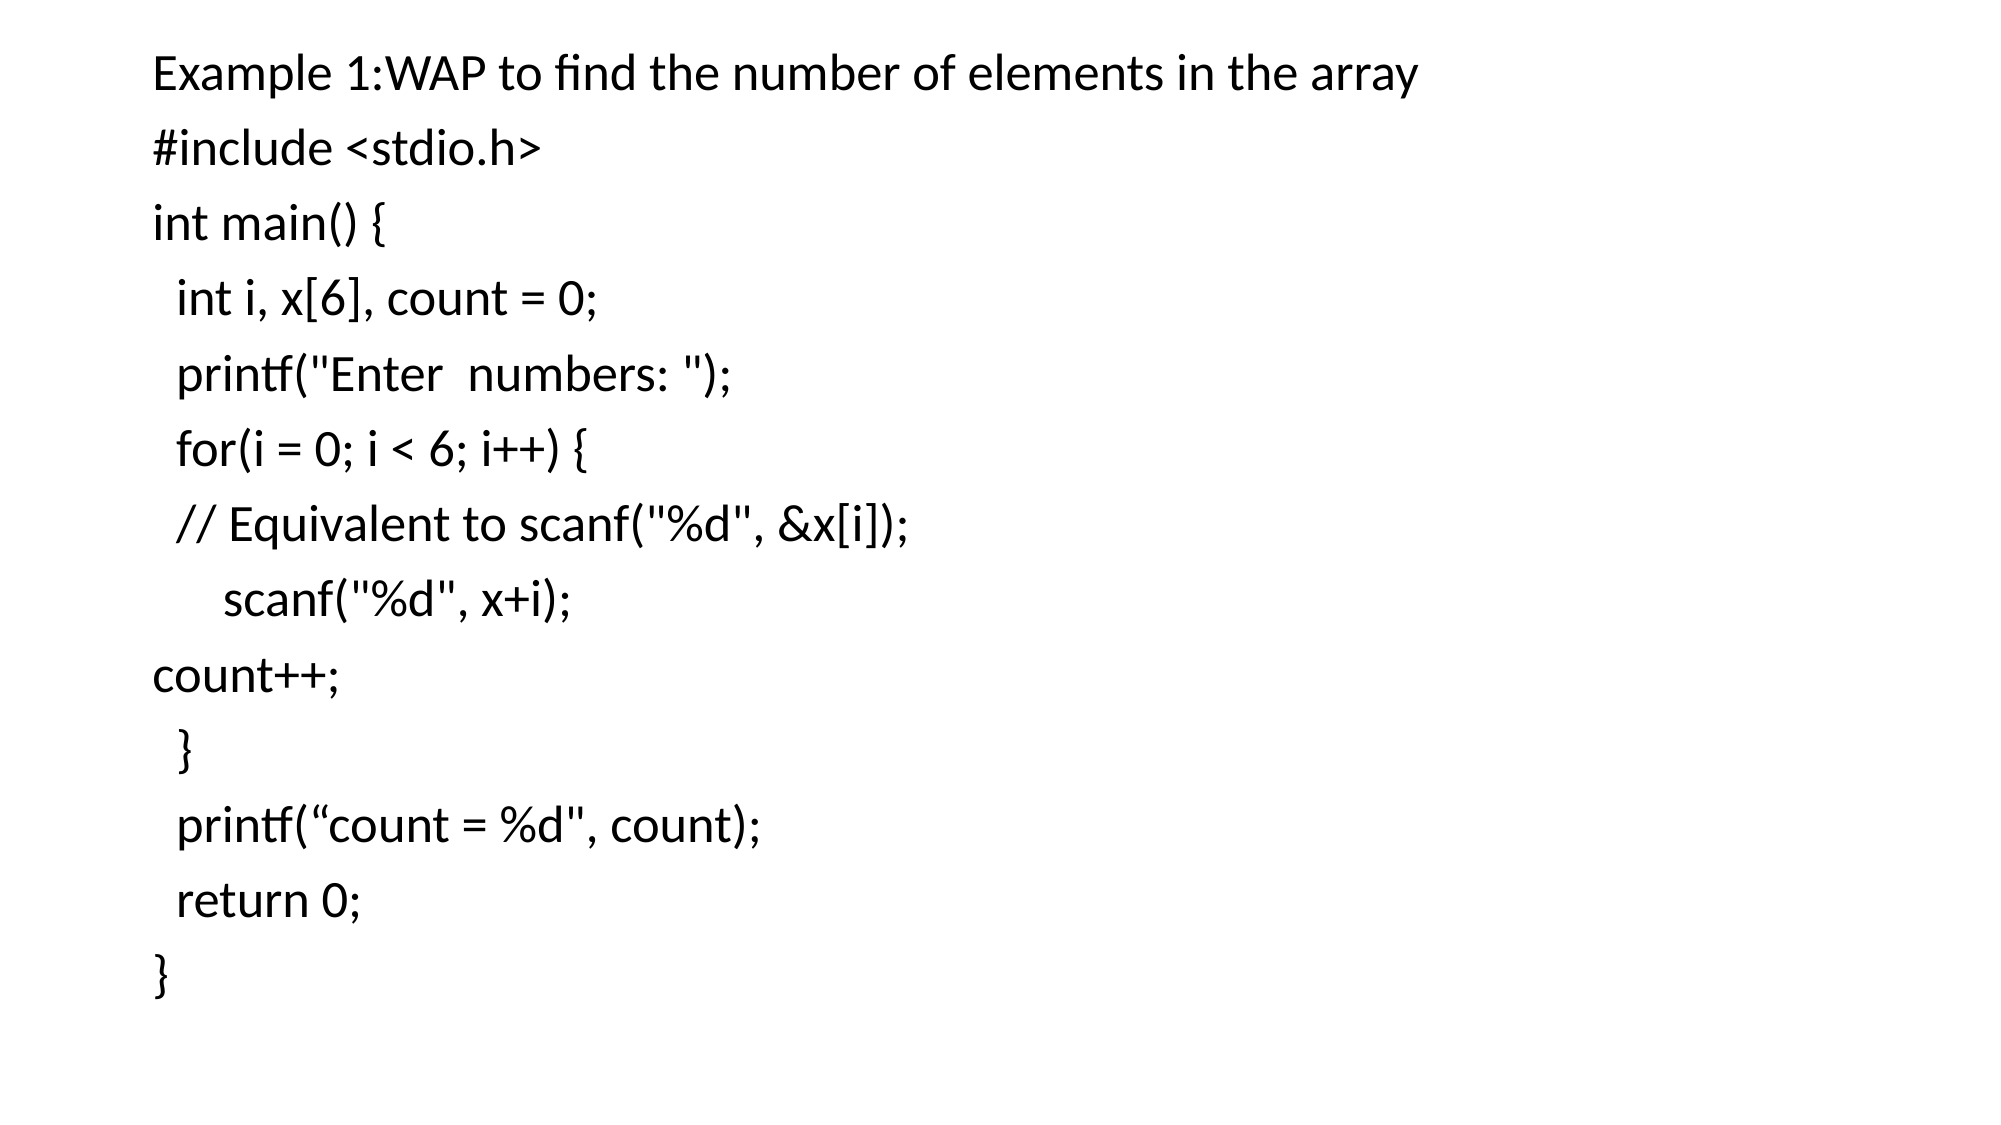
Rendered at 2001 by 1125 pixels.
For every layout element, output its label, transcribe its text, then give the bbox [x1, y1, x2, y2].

list Example 1:WAP to find the number of elements in the array #include <stdio.h> int main() { int i, x[6], count = 0; printf("Enter numbers: "); for(i = 0; i < 6; i++) { // Equivalent to scanf("%d", &x[i]); scanf("%d", x+i); count++; } printf(“count = %d", count); return 0; } [137, 37, 1863, 1014]
